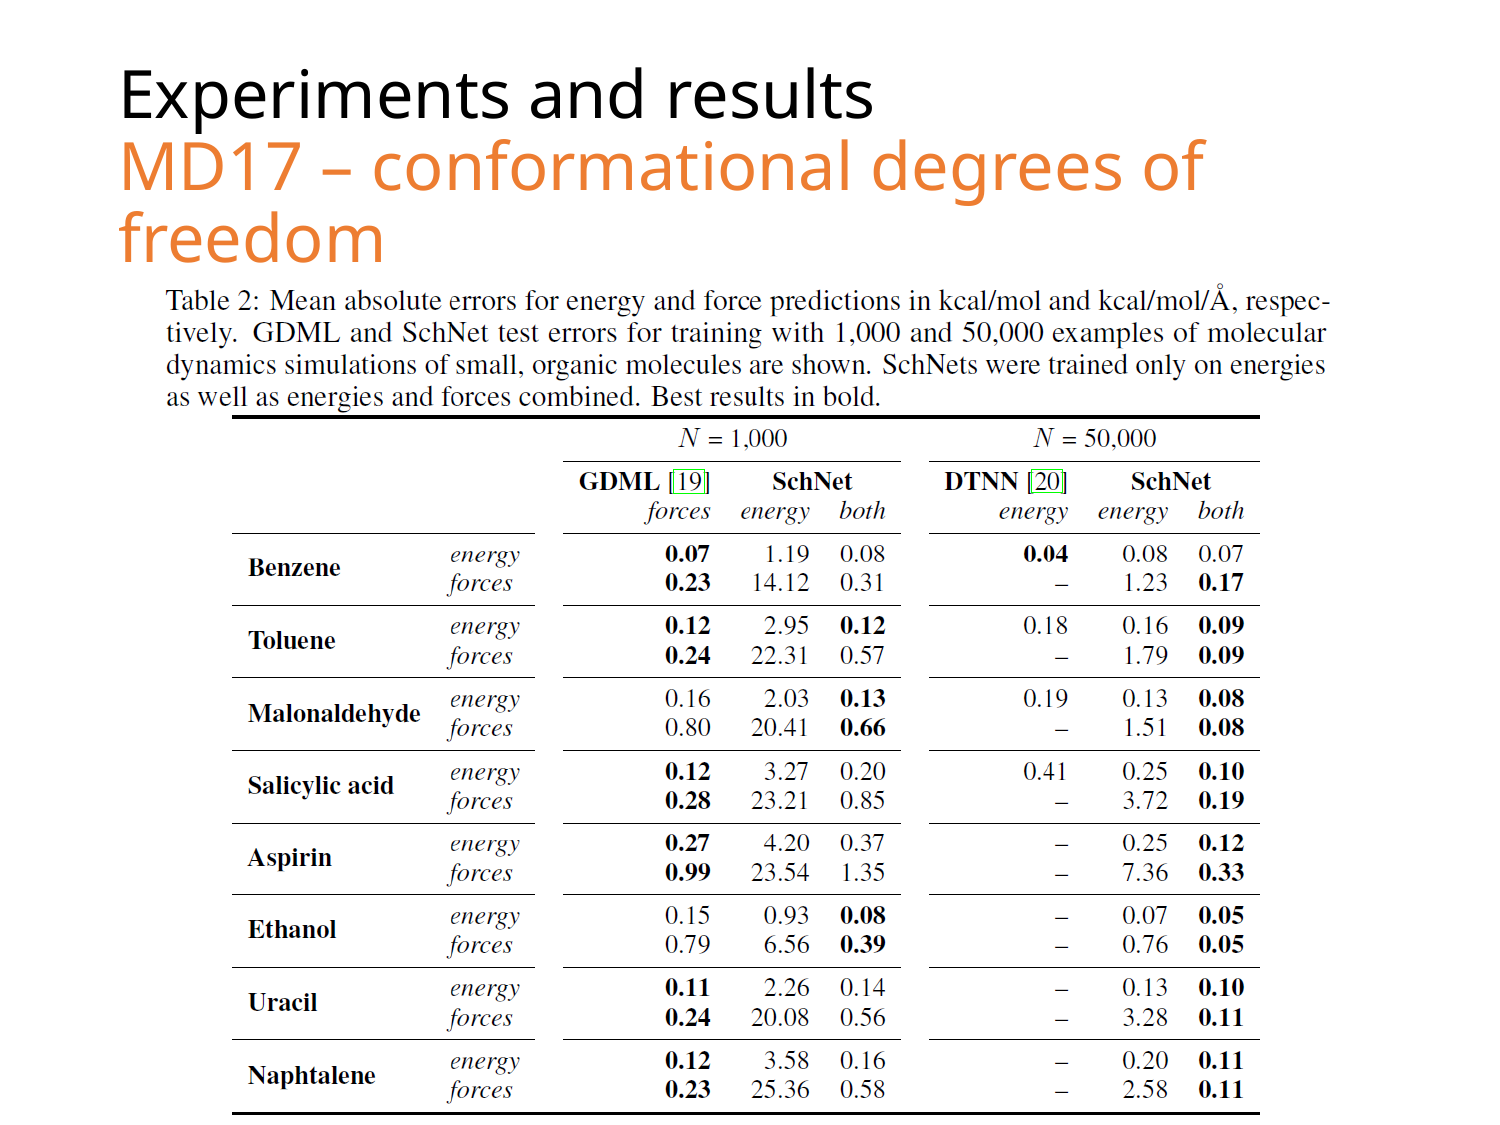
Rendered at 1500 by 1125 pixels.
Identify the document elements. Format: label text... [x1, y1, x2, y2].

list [154, 277, 1346, 1122]
title Experiments and results MD17 – conformational degrees of freedom [103, 59, 1397, 278]
